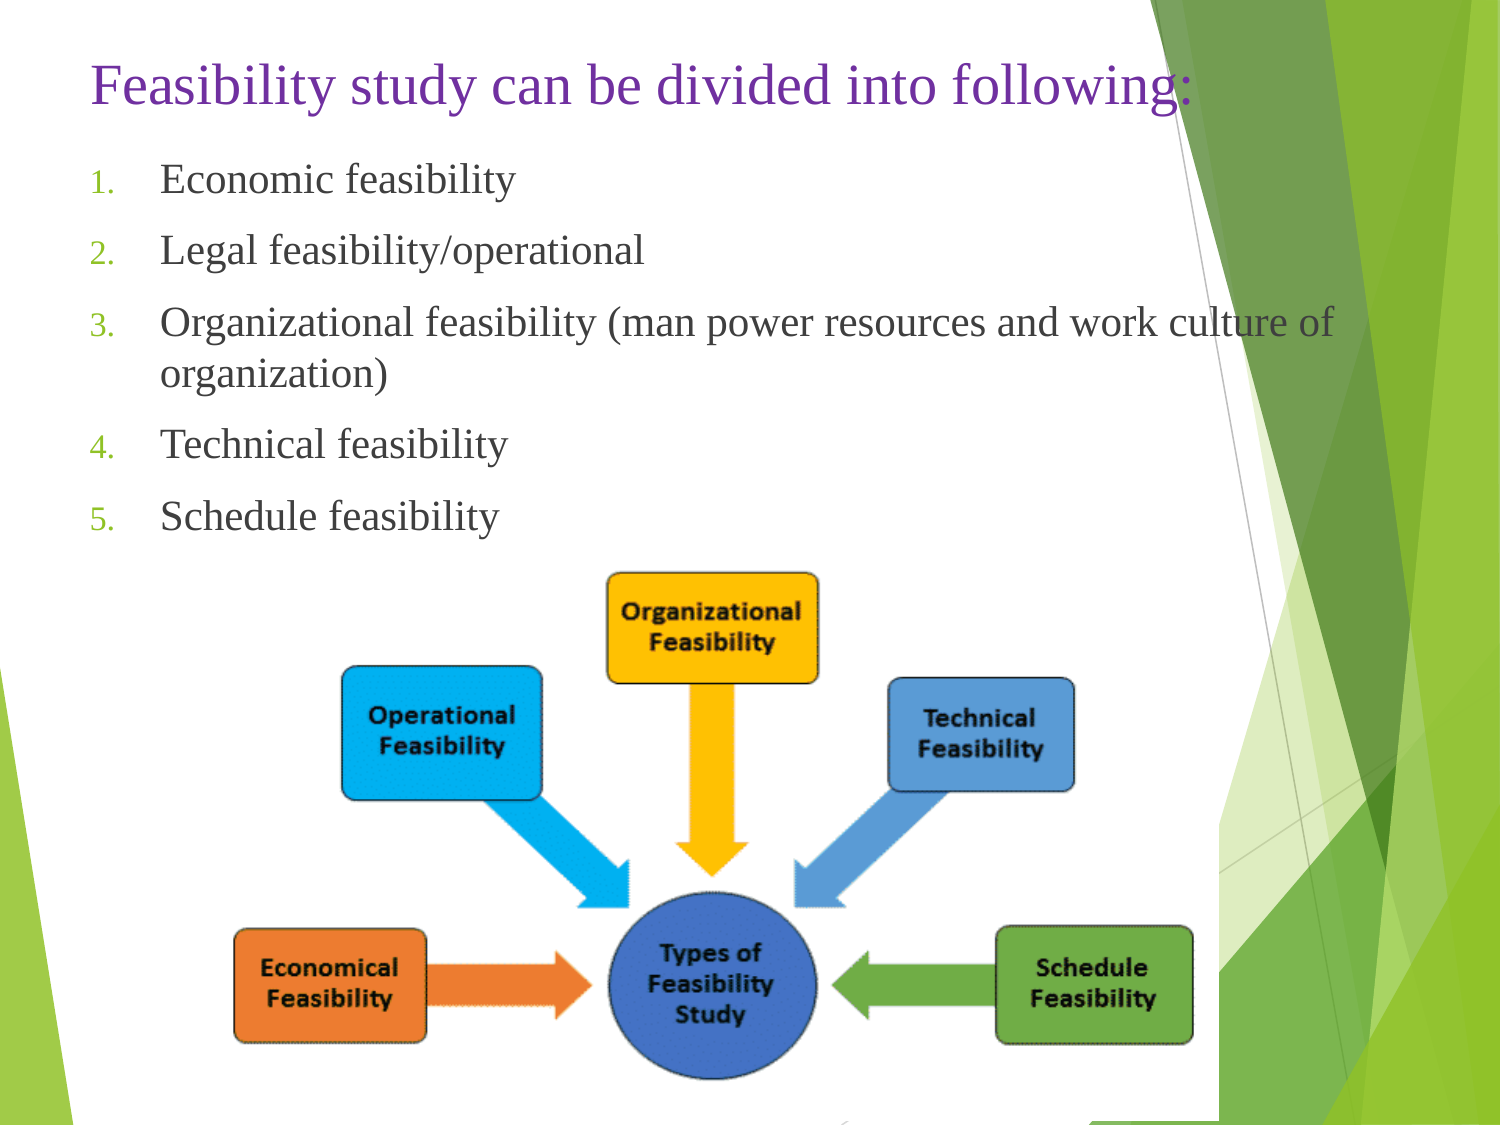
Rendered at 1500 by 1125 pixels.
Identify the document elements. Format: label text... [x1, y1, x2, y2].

title Feasibility study can be divided into following: [75, 38, 1463, 146]
picture [218, 540, 1219, 1121]
list Economic feasibility Legal feasibility/operational Organizational feasibility (man power resources and work culture of organization) Technical feasibility Schedule feasibility [74, 143, 1426, 548]
